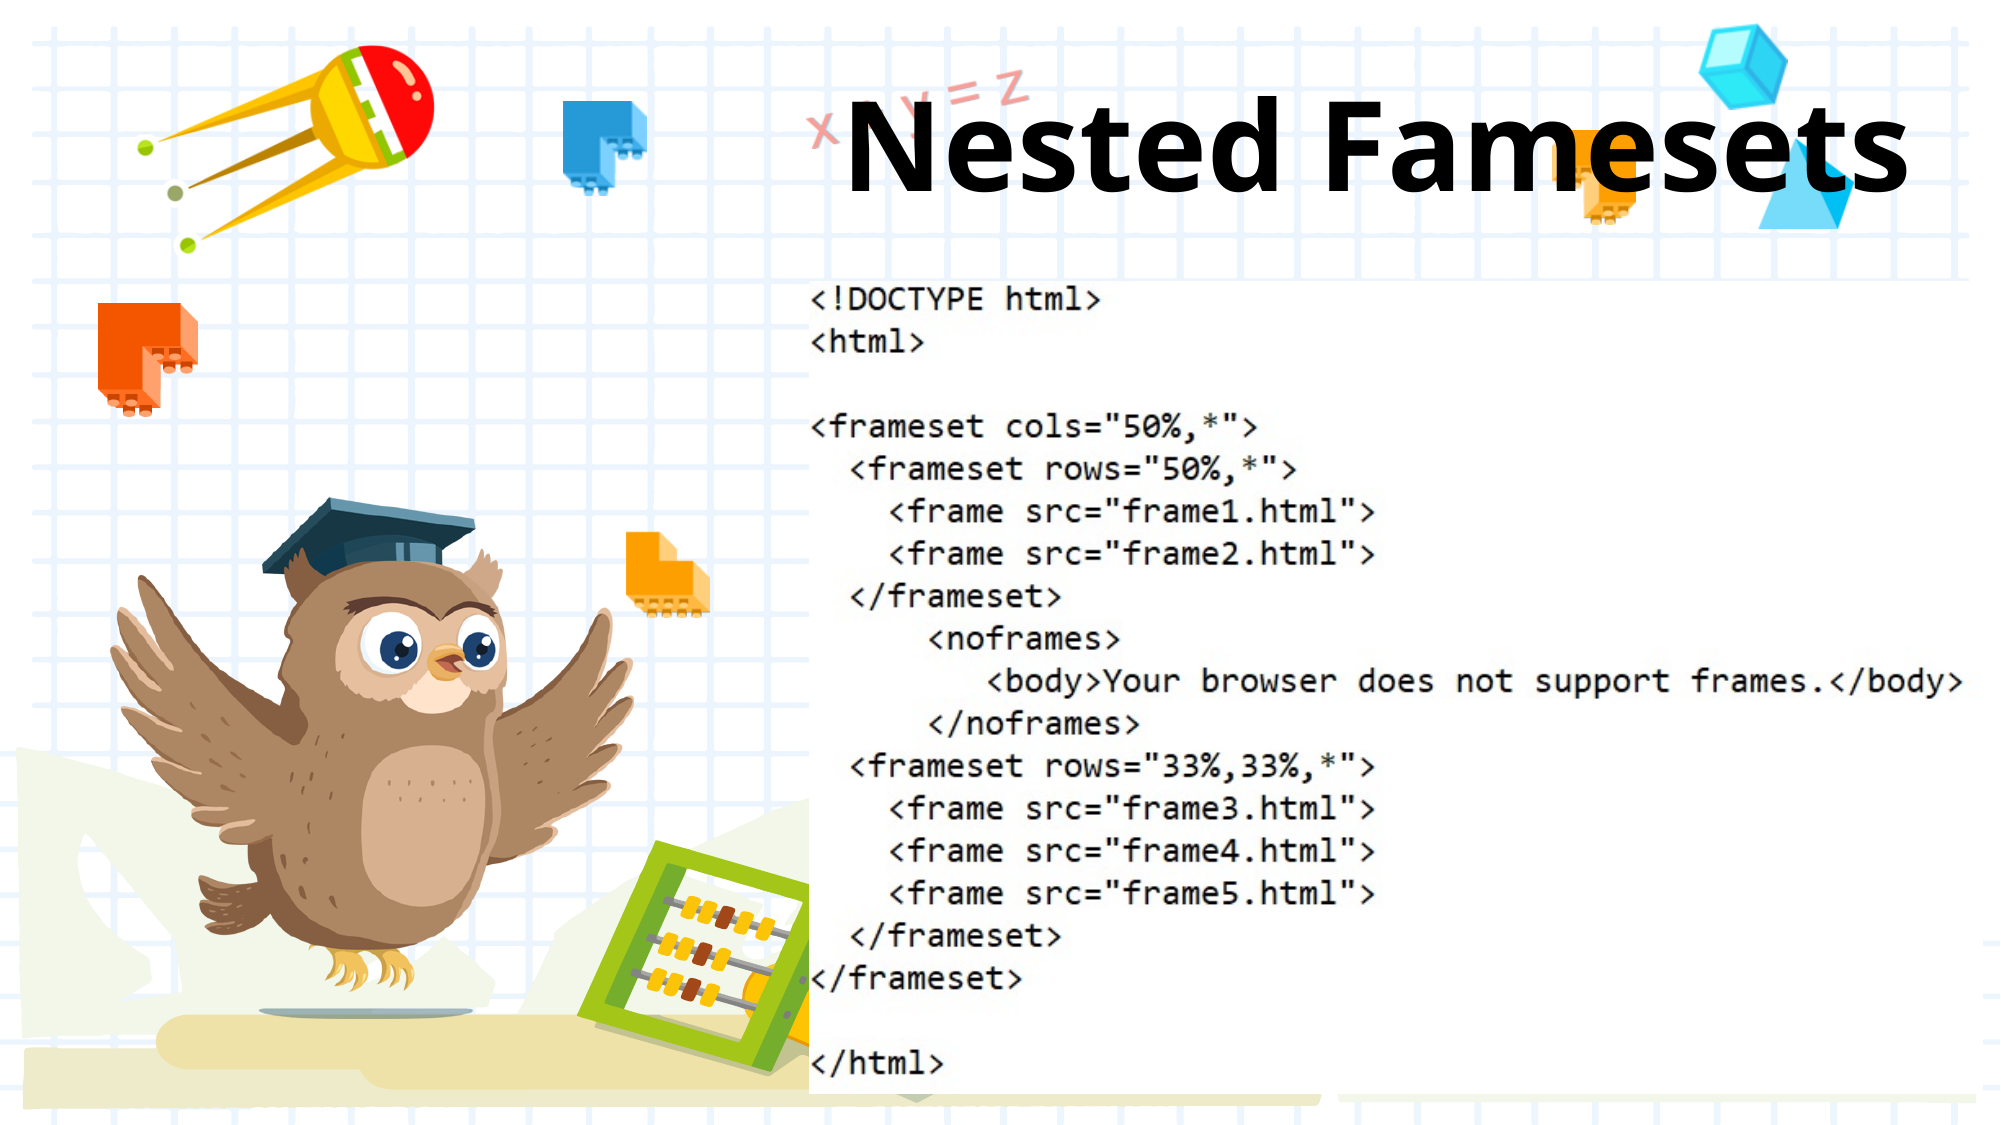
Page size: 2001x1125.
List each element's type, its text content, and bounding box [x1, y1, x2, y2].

picture [809, 281, 1983, 1095]
picture [110, 497, 710, 1019]
title Nested Famesets [738, 16, 2000, 226]
picture [129, 44, 435, 260]
picture [563, 101, 647, 196]
picture [98, 303, 198, 417]
